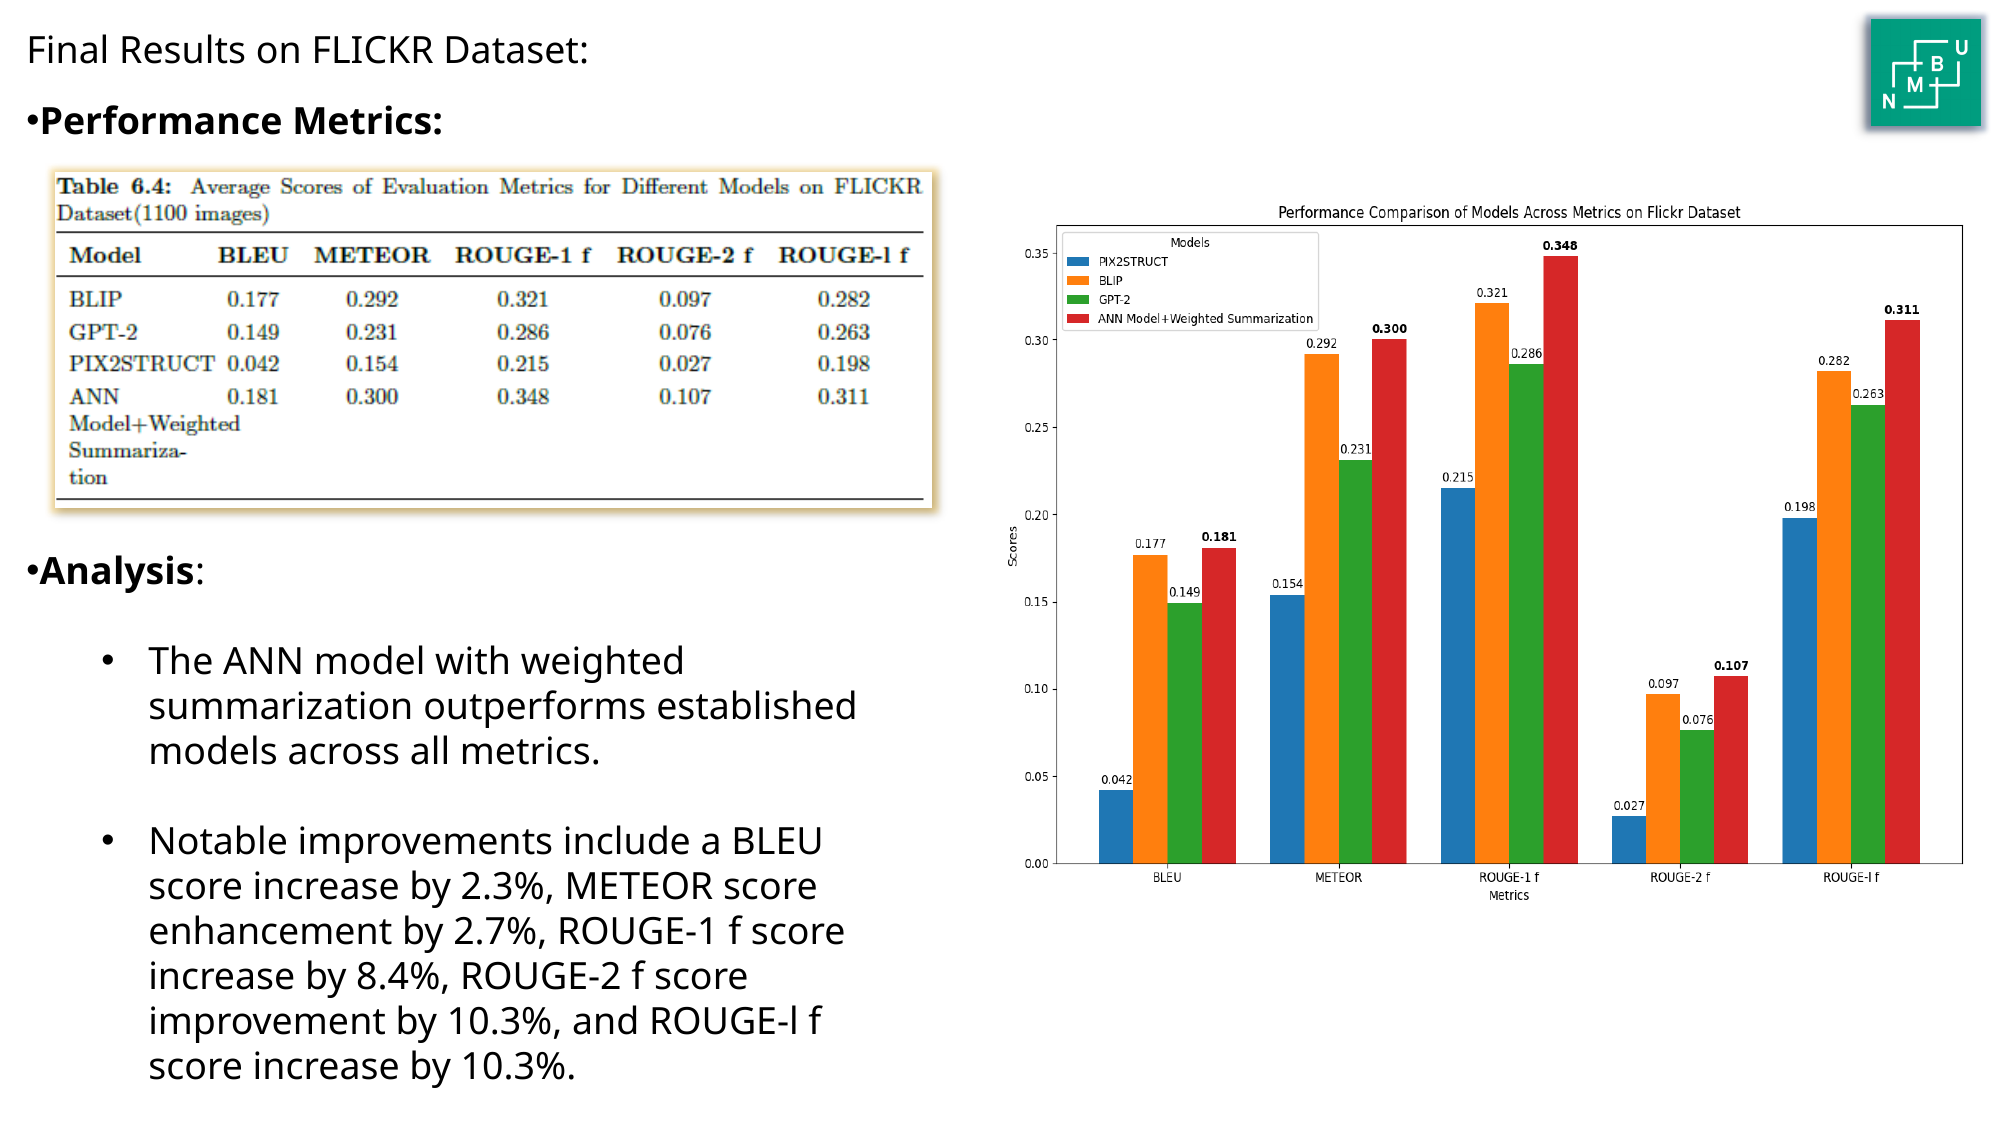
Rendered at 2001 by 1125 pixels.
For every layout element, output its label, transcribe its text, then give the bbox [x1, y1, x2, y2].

text_box Final Results on FLICKR Dataset: [11, 19, 1828, 79]
picture [54, 172, 933, 508]
picture [999, 196, 1969, 911]
picture [1870, 19, 1982, 126]
text_box Performance Metrics: Analysis: The ANN model with weighted summarization outperforms established models across all metrics. Notable improvements include a BLEU score increase by 2.3%, METEOR score enhancement by 2.7%, ROUGE-1 f score increase by 8.4%, ROUGE-2 f score improvement by 10.3%, and ROUGE-l f score increase by 10.3%. [11, 90, 889, 1095]
